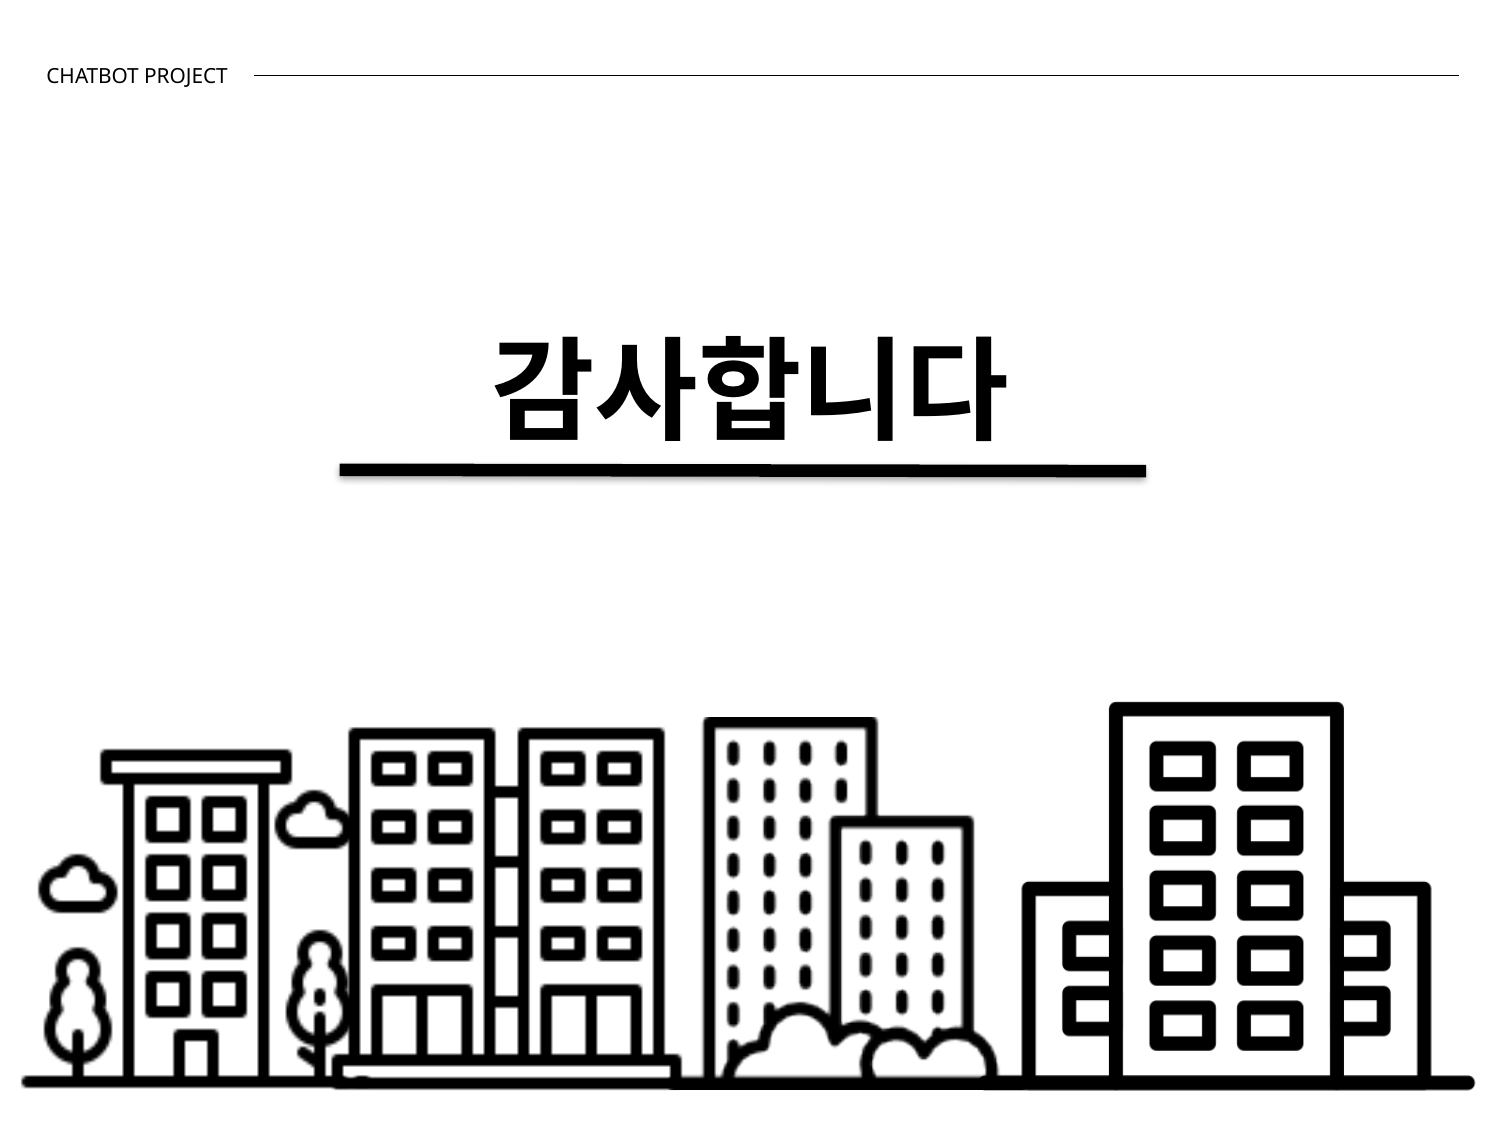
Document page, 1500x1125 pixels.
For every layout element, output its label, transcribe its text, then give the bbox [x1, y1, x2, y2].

text_box CHATBOT PROJECT [16, 55, 243, 96]
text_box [16, 562, 1500, 1125]
text_box 감사합니다 [386, 311, 1113, 461]
